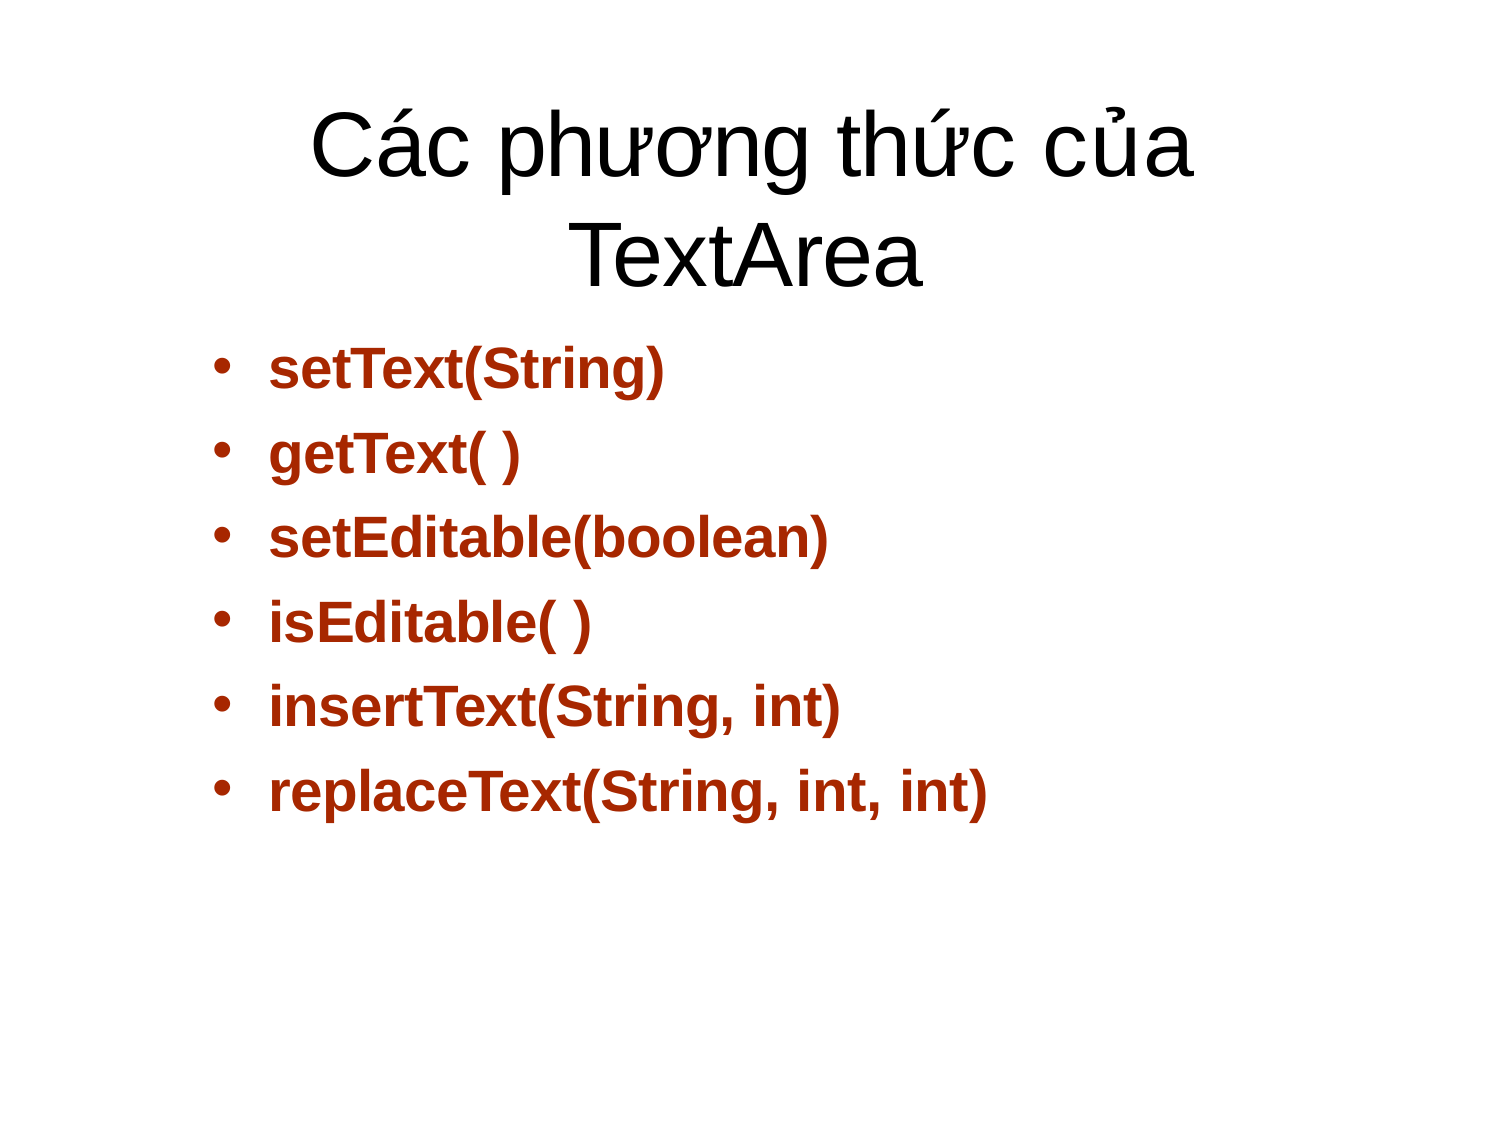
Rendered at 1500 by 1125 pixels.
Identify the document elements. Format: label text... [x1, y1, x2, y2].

title Các phương thức của TextArea [137, 82, 1363, 305]
text_box setText(String) getText( ) setEditable(boolean) isEditable( ) insertText(String, int) replaceText(String, int, int) [210, 313, 995, 823]
